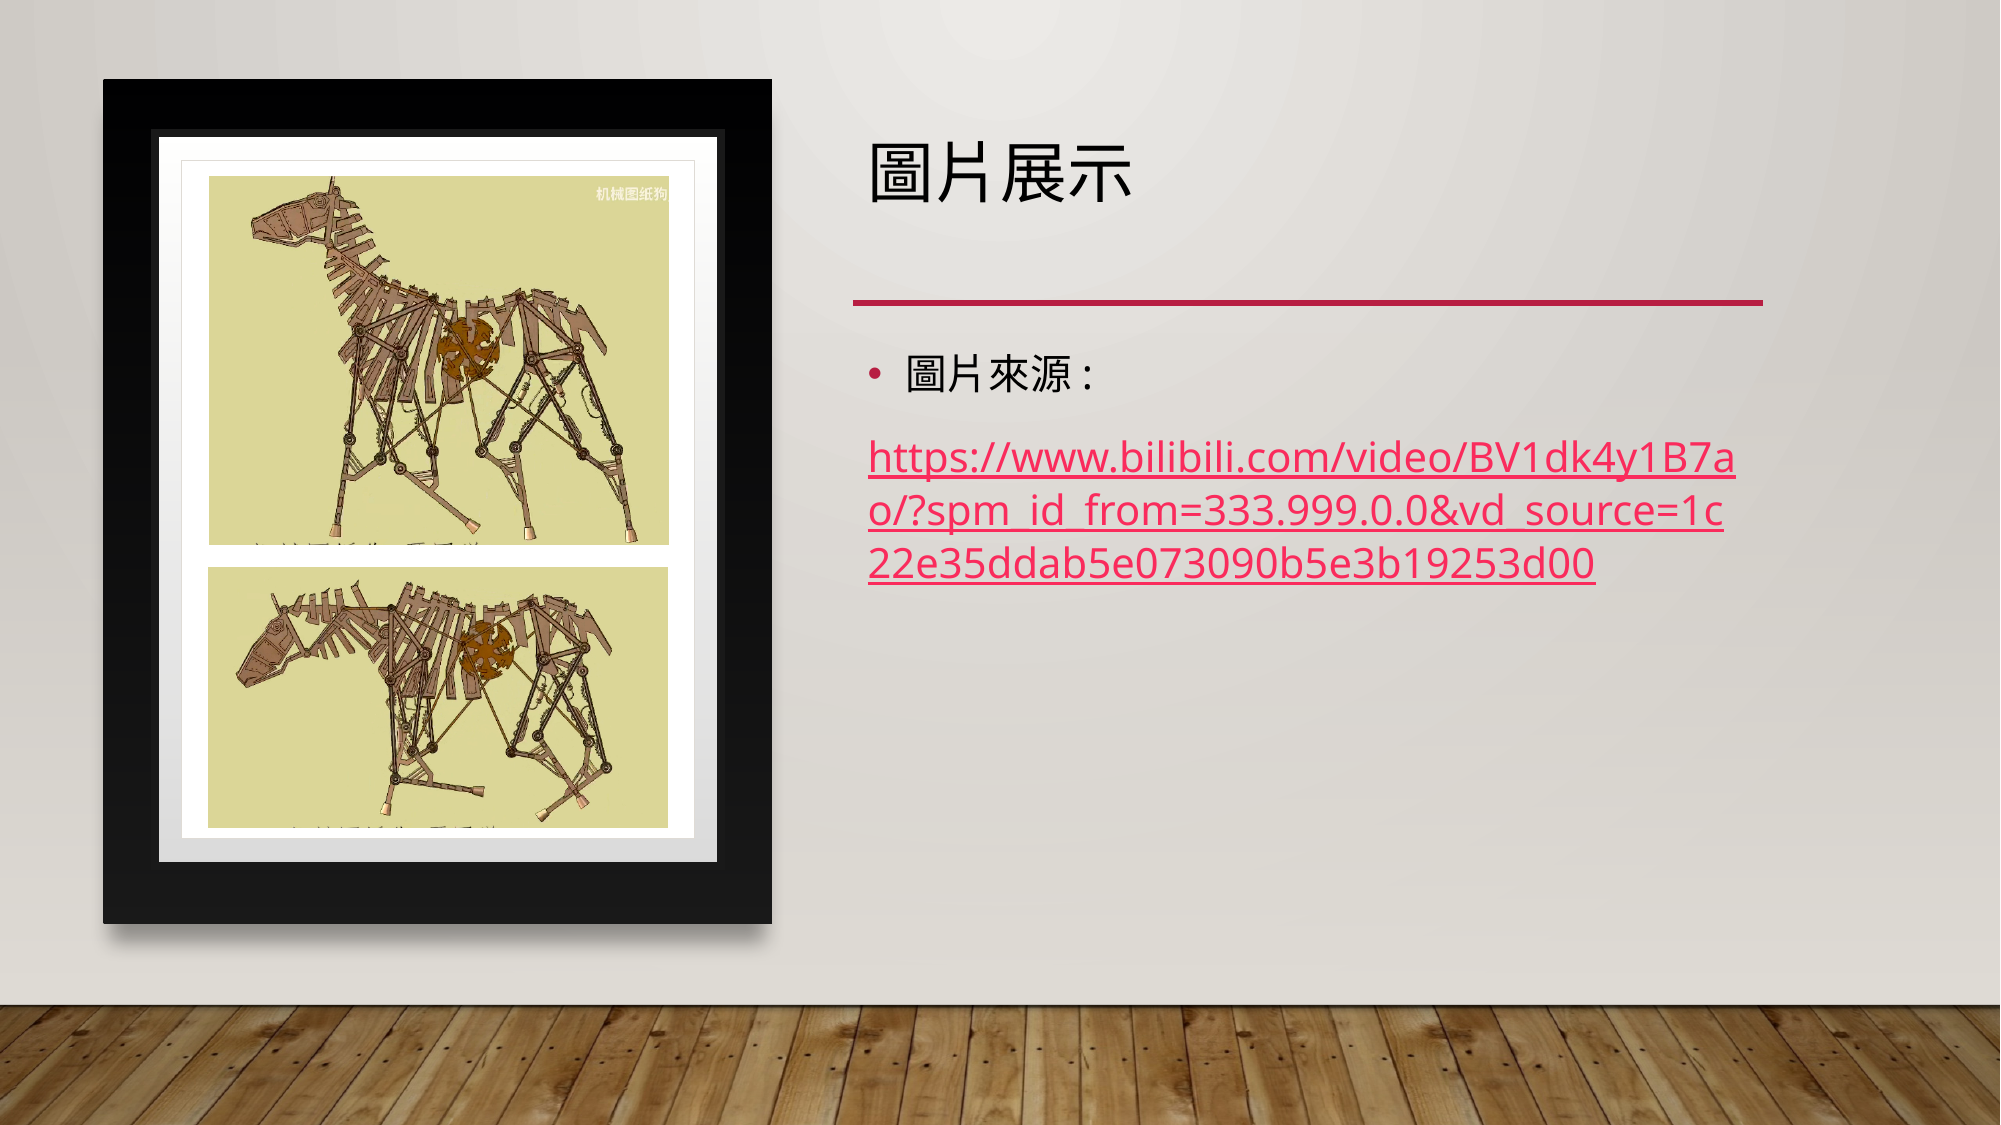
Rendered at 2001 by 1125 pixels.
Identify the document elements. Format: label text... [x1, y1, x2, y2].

picture [208, 567, 668, 828]
picture [0, 1006, 2000, 1125]
title 圖片展示 [852, 131, 1763, 302]
text_box [0, 0, 2000, 330]
list 圖片來源: https://www.bilibili.com/video/BV1dk4y1B7ao/?spm_id_from=333.999.0.0&vd_source=1c22e35ddab5e073090b5e3b19253d00 [852, 330, 1763, 897]
text_box [0, 330, 2000, 1004]
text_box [103, 78, 773, 924]
picture [208, 176, 669, 545]
